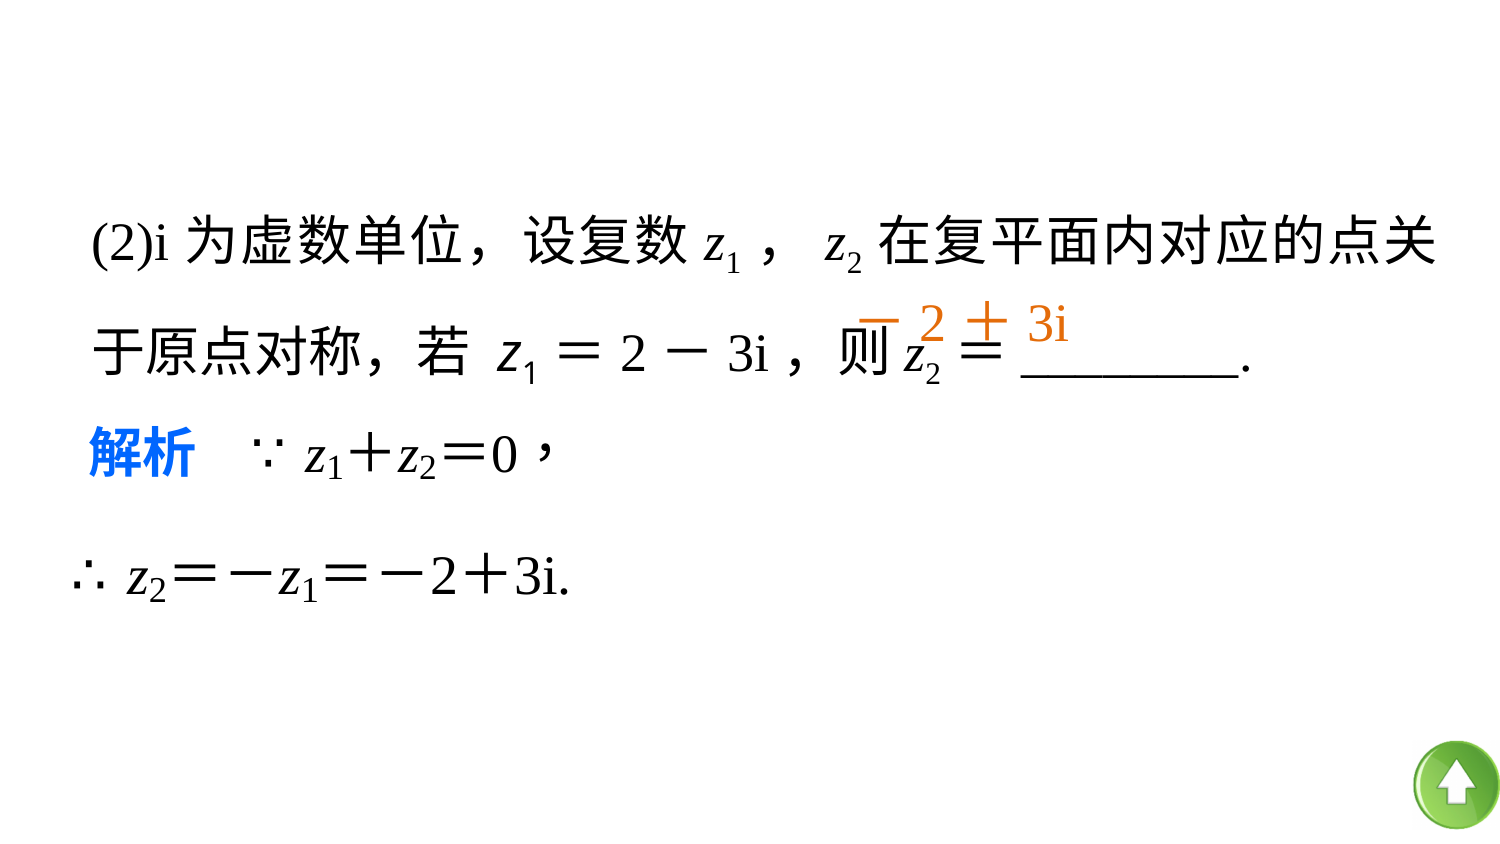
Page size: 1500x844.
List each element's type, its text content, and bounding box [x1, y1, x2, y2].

text_box (2)i为虚数单位，设复数z1，z2在复平面内对应的点关于原点对称，若 z1＝2－3i，则z2＝________. [76, 161, 1454, 399]
picture [1411, 740, 1500, 830]
text_box －2＋3i [837, 280, 1085, 360]
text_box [88, 404, 1038, 535]
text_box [71, 537, 1068, 721]
